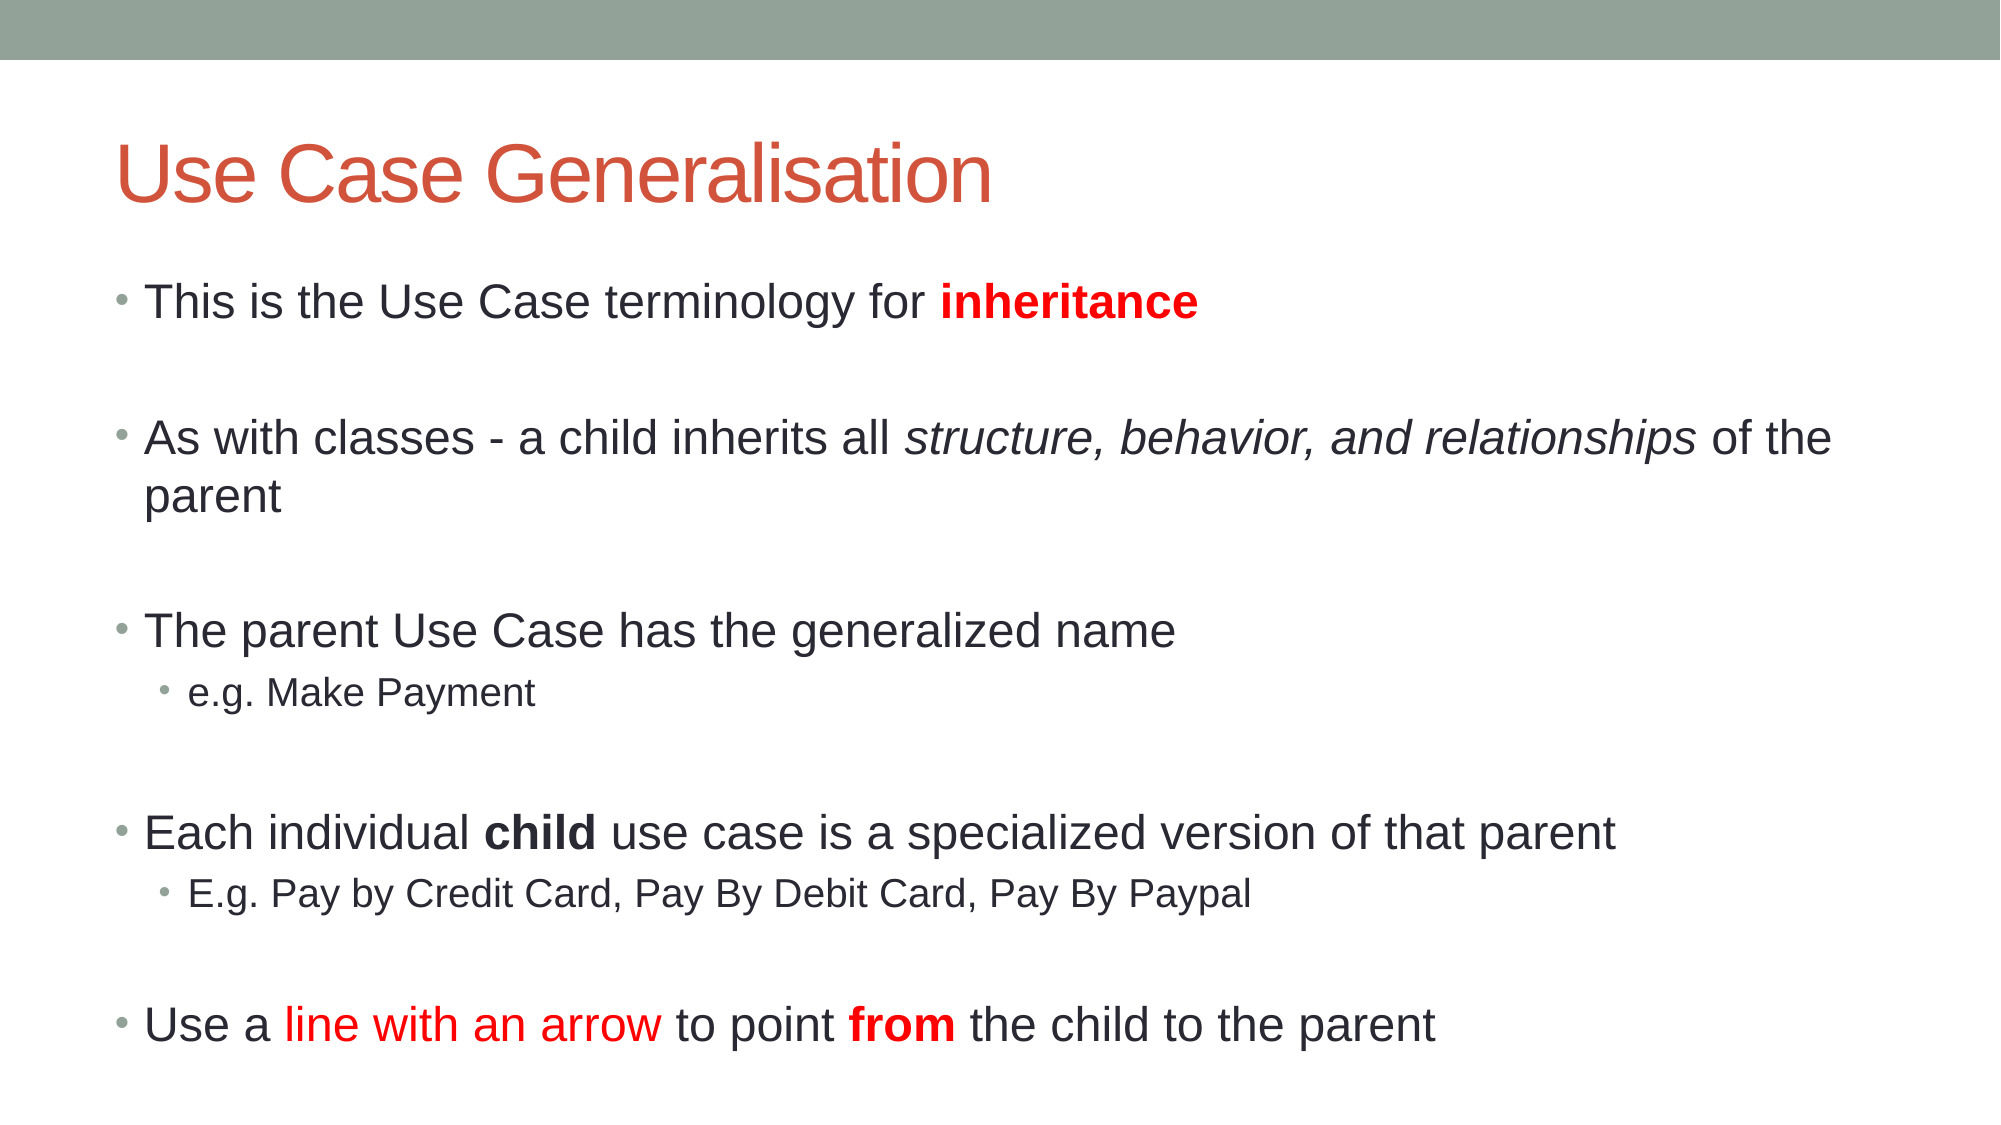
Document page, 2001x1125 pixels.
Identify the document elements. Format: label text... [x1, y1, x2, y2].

list This is the Use Case terminology for inheritance As with classes - a child inherits all structure, behavior, and relationships of the parent The parent Use Case has the generalized name e.g. Make Payment Each individual child use case is a specialized version of that parent E.g. Pay by Credit Card, Pay By Debit Card, Pay By Paypal Use a line with an arrow to point from the child to the parent [99, 262, 1900, 1063]
title Use Case Generalisation [99, 87, 1900, 250]
